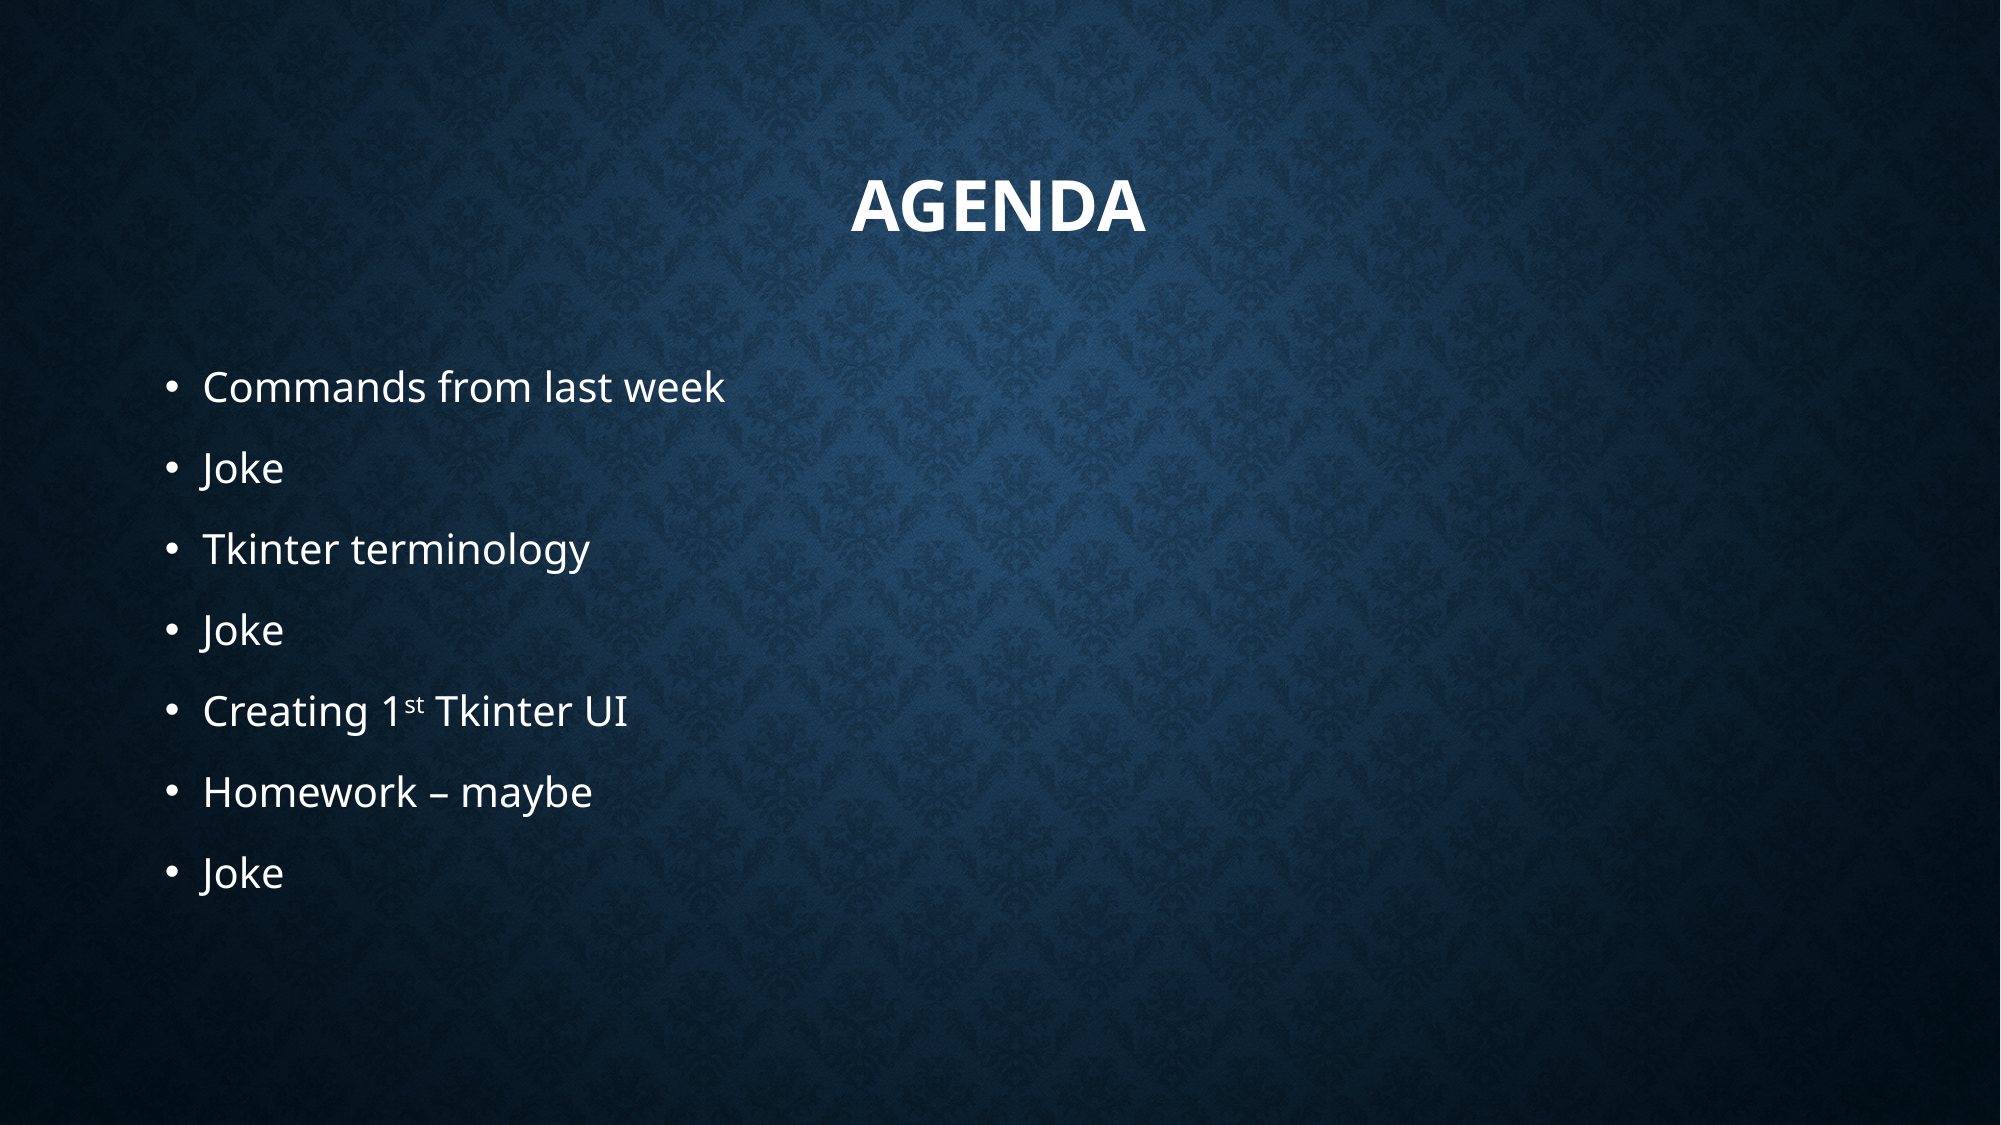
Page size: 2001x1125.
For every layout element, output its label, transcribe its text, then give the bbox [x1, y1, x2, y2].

title Agenda [149, 99, 1849, 318]
list Commands from last week Joke Tkinter terminology Joke Creating 1st Tkinter UI Homework – maybe Joke [149, 343, 1849, 950]
